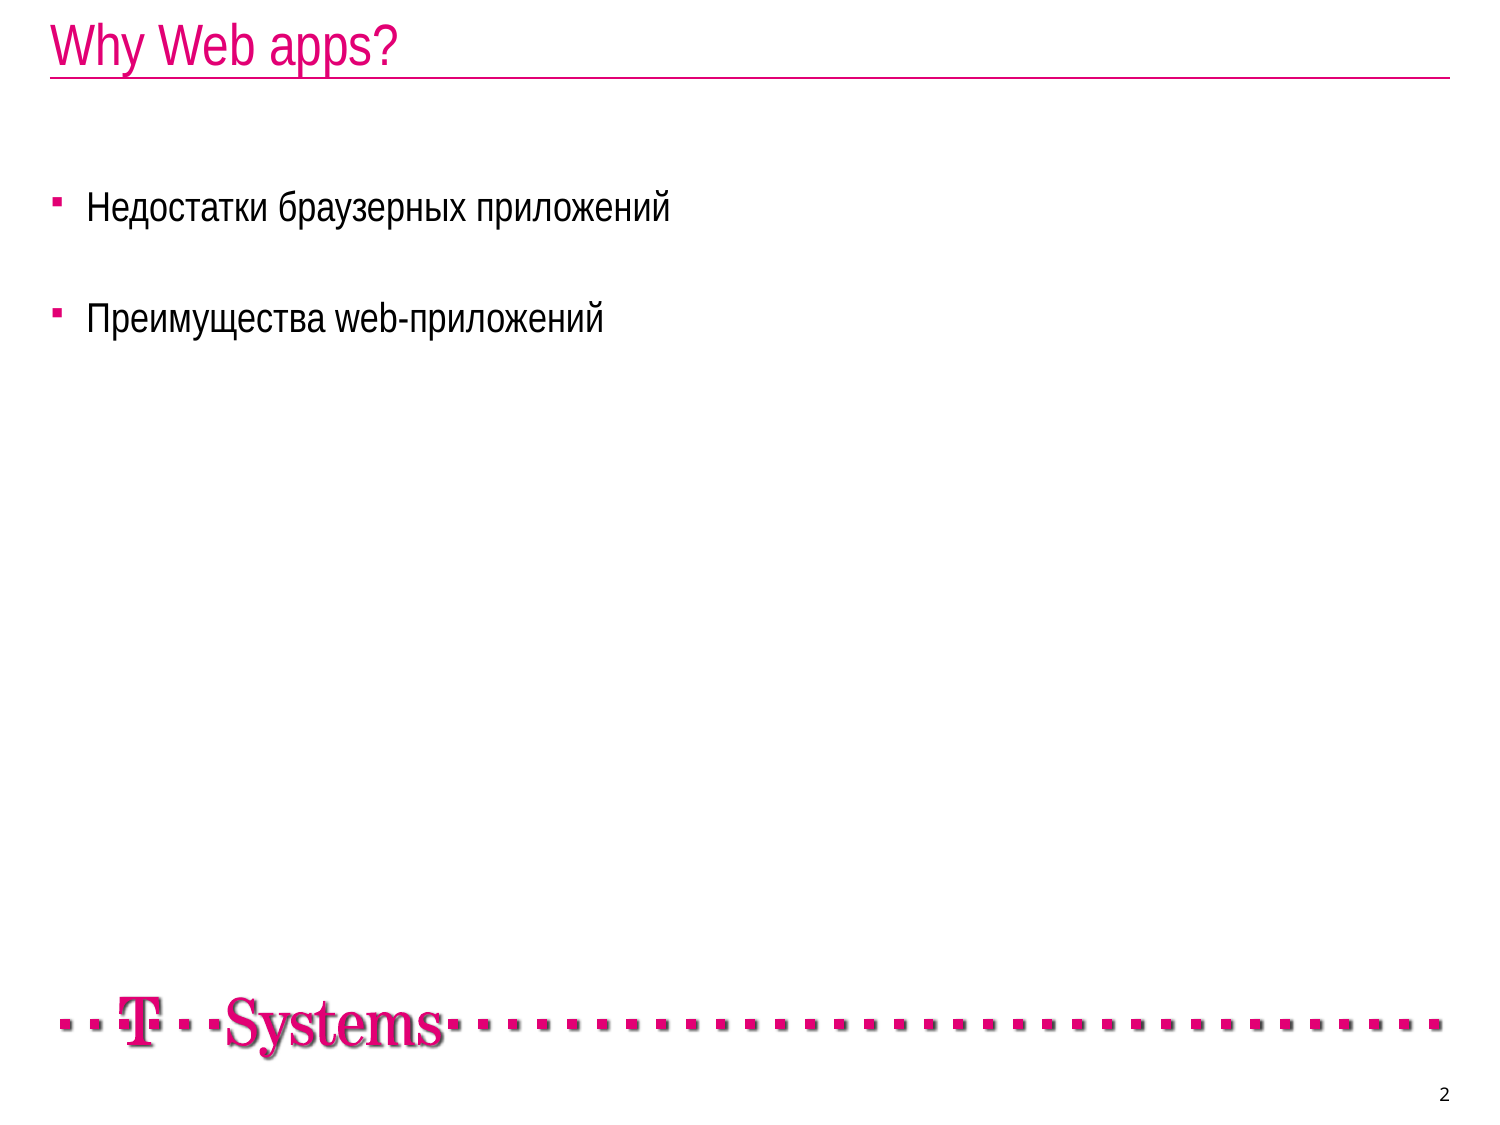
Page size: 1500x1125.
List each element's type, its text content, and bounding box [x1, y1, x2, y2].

title Why Web apps? [50, 14, 1450, 91]
list Недостатки браузерных приложений Преимущества web-приложений [50, 125, 1450, 988]
slide_number 2 [1361, 1082, 1451, 1107]
